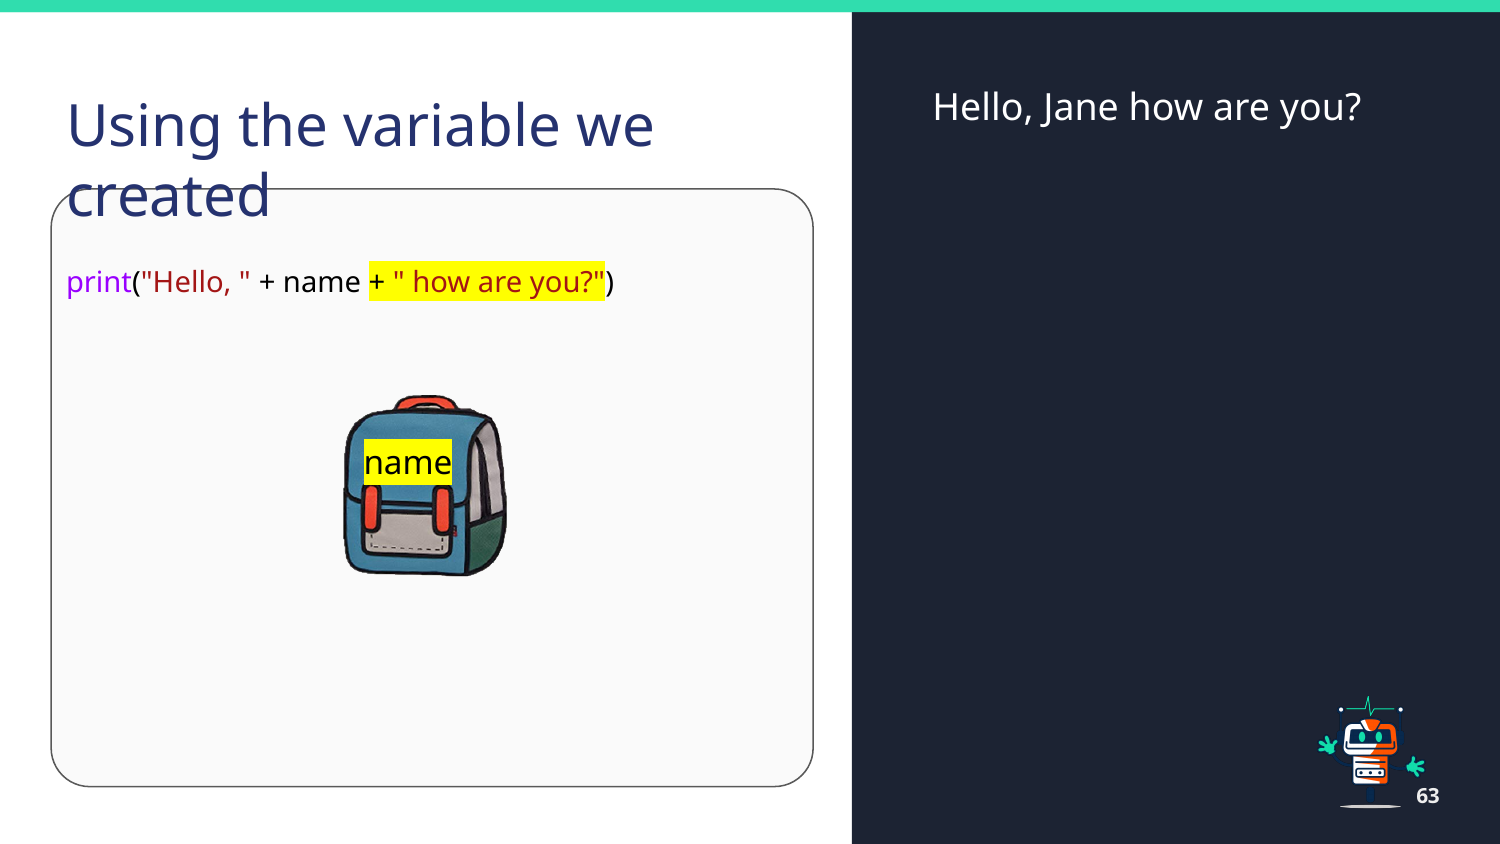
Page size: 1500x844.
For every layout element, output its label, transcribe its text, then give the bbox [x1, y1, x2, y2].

title Using the variable we created [51, 72, 852, 167]
picture [339, 393, 509, 577]
text_box [0, 0, 1500, 13]
text_box [851, 13, 1500, 844]
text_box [1309, 687, 1456, 830]
text_box print("Hello, " + name + " how are you?") [51, 190, 814, 785]
text_box Hello, Jane how are you? [917, 68, 1500, 666]
